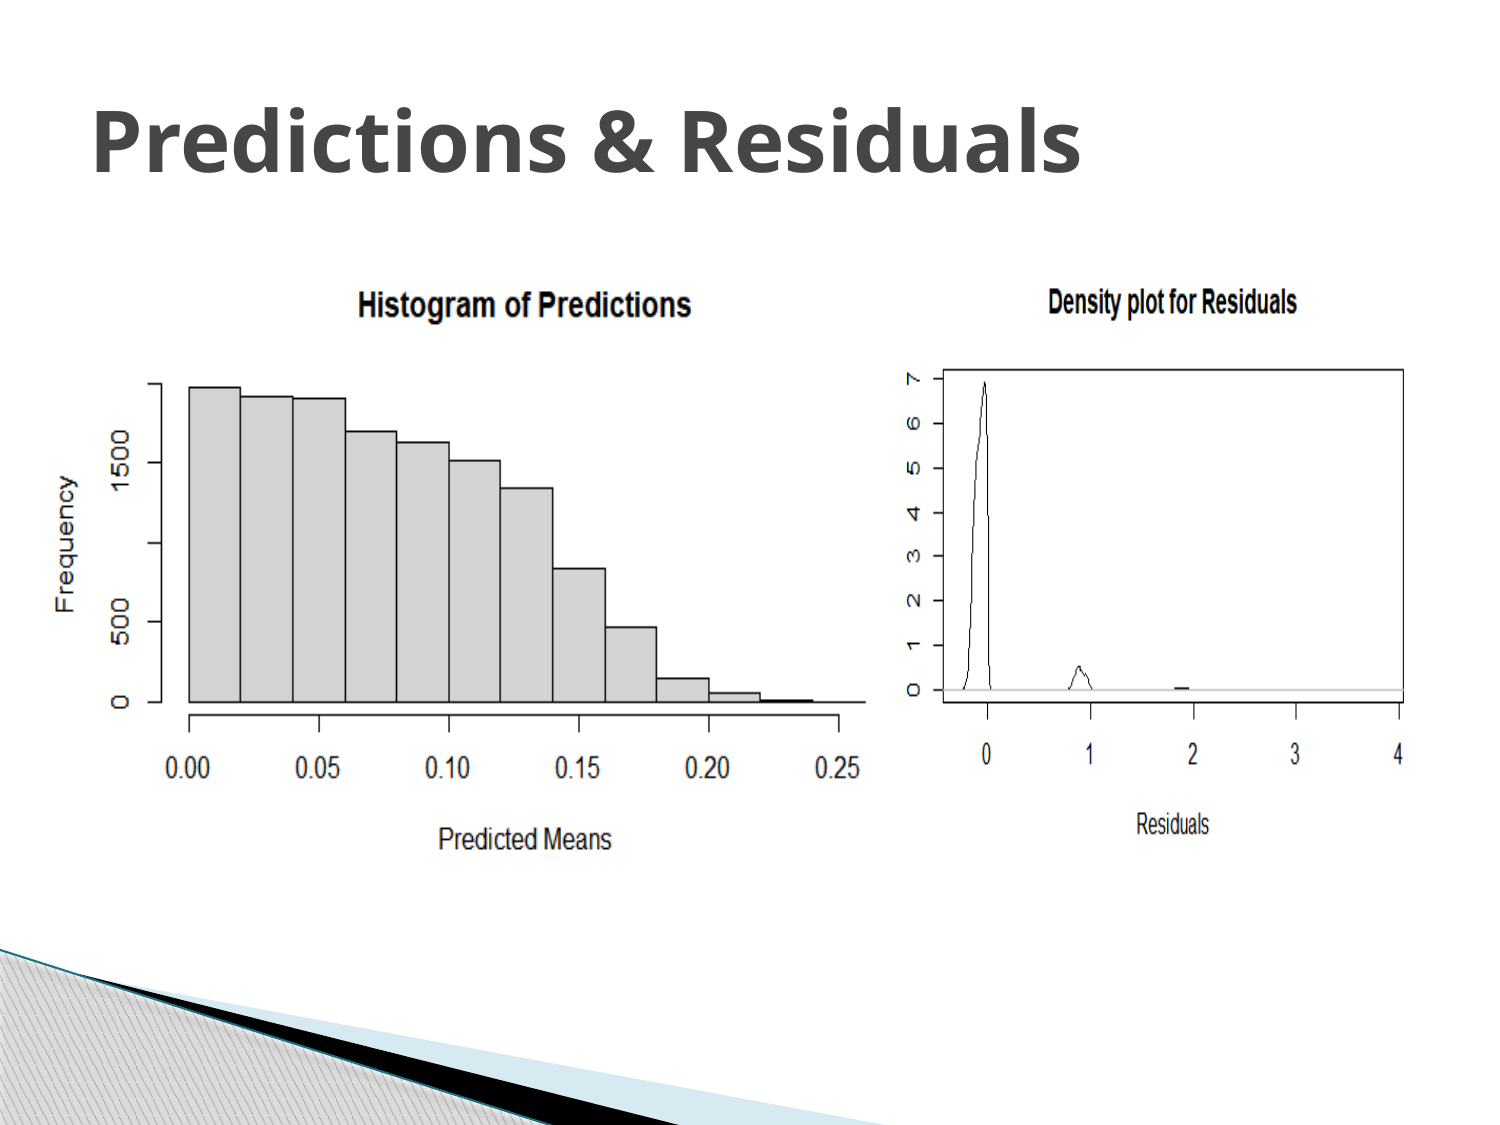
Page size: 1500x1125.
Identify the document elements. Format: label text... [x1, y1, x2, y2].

picture [49, 237, 1426, 870]
title Predictions & Residuals [75, 45, 1425, 233]
